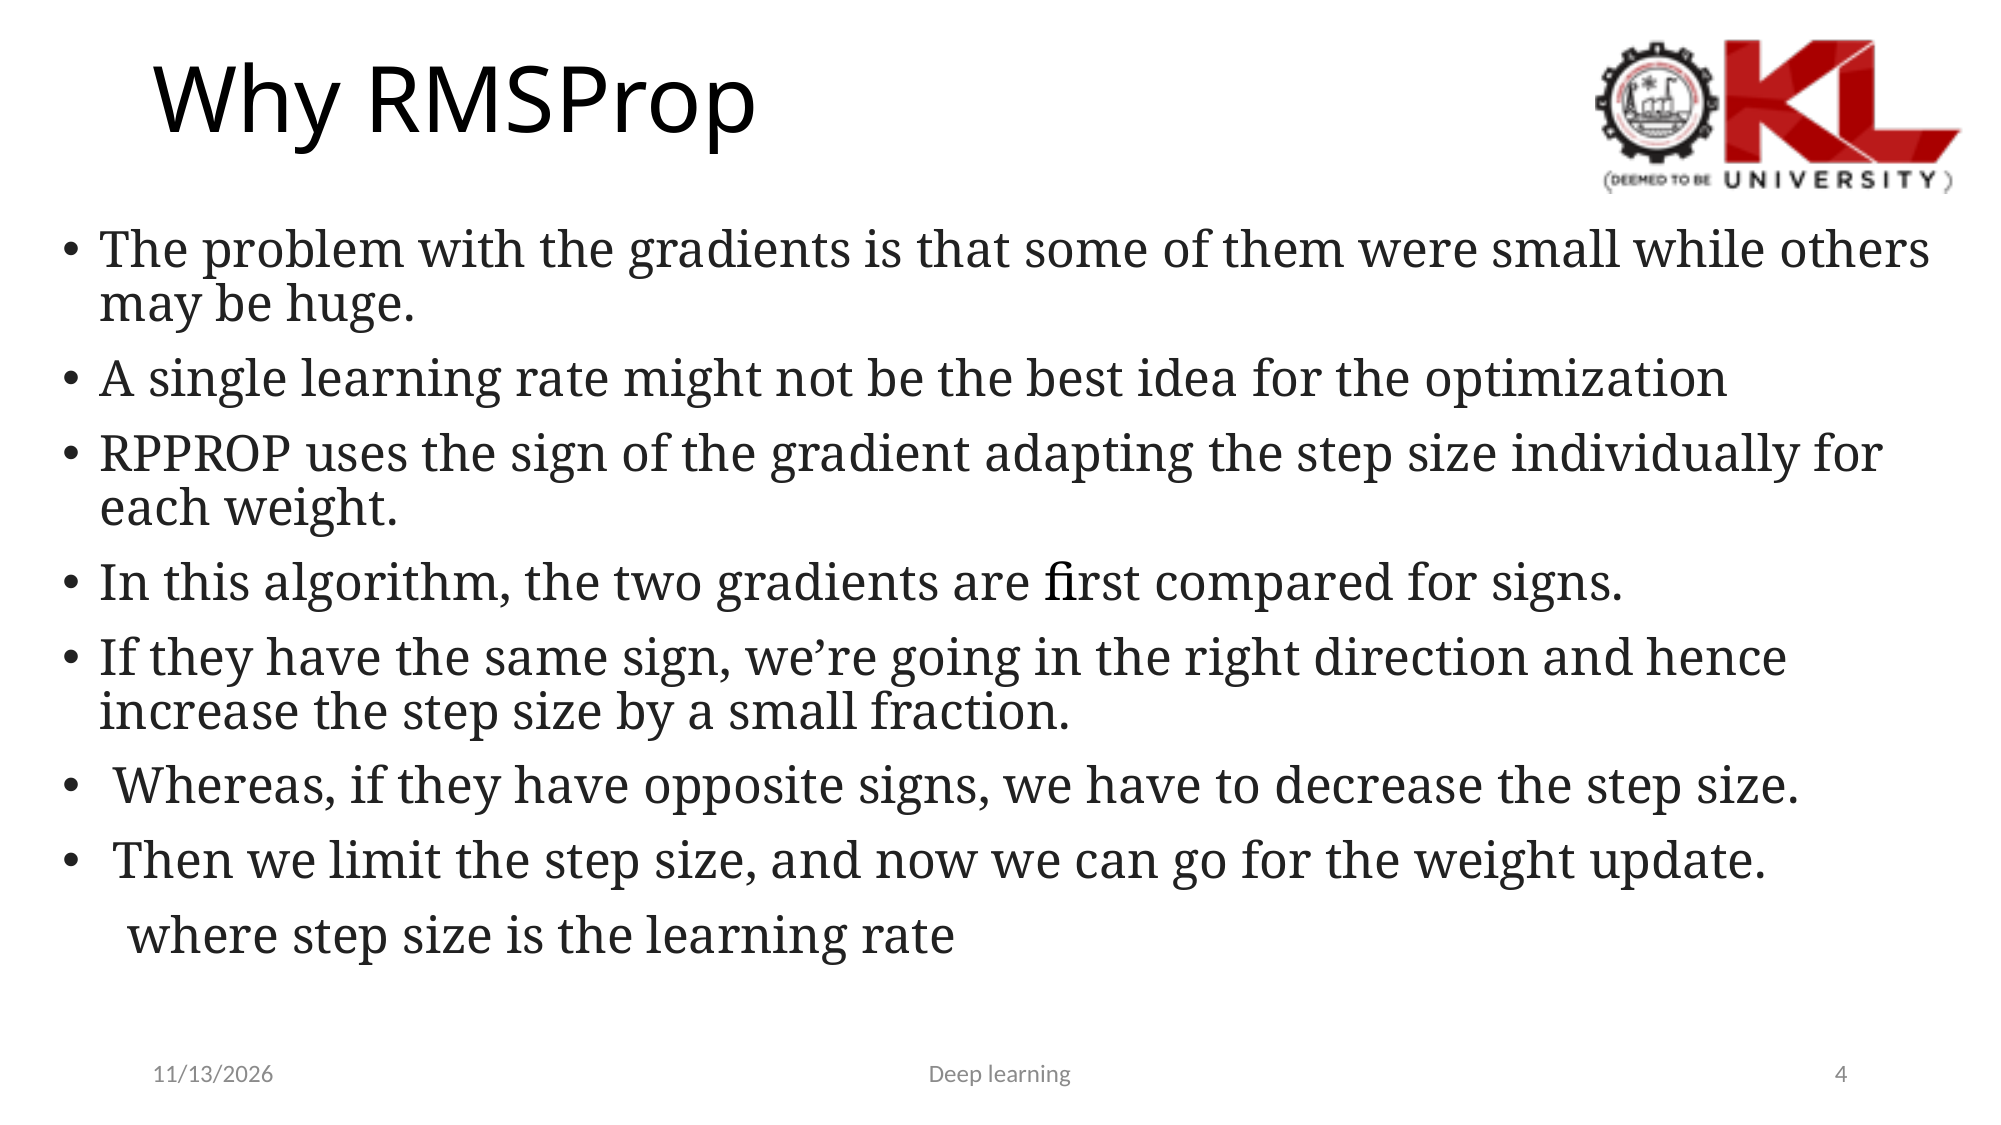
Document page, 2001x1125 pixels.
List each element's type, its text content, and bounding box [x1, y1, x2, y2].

footer Deep learning [662, 1042, 1338, 1103]
slide_number 4 [1412, 1042, 1863, 1103]
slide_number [137, 1042, 588, 1103]
picture [1595, 36, 2001, 194]
title Why RMSProp [137, 59, 1124, 146]
list The problem with the gradients is that some of them were small while others may be huge. A single learning rate might not be the best idea for the optimization RPPROP uses the sign of the gradient adapting the step size individually for each weight. In this algorithm, the two gradients are first compared for signs. If they have the same sign, we’re going in the right direction and hence increase the step size by a small fraction. Whereas, if they have opposite signs, we have to decrease the step size. Then we limit the step size, and now we can go for the weight update. where step size is the learning rate [47, 217, 1960, 1043]
